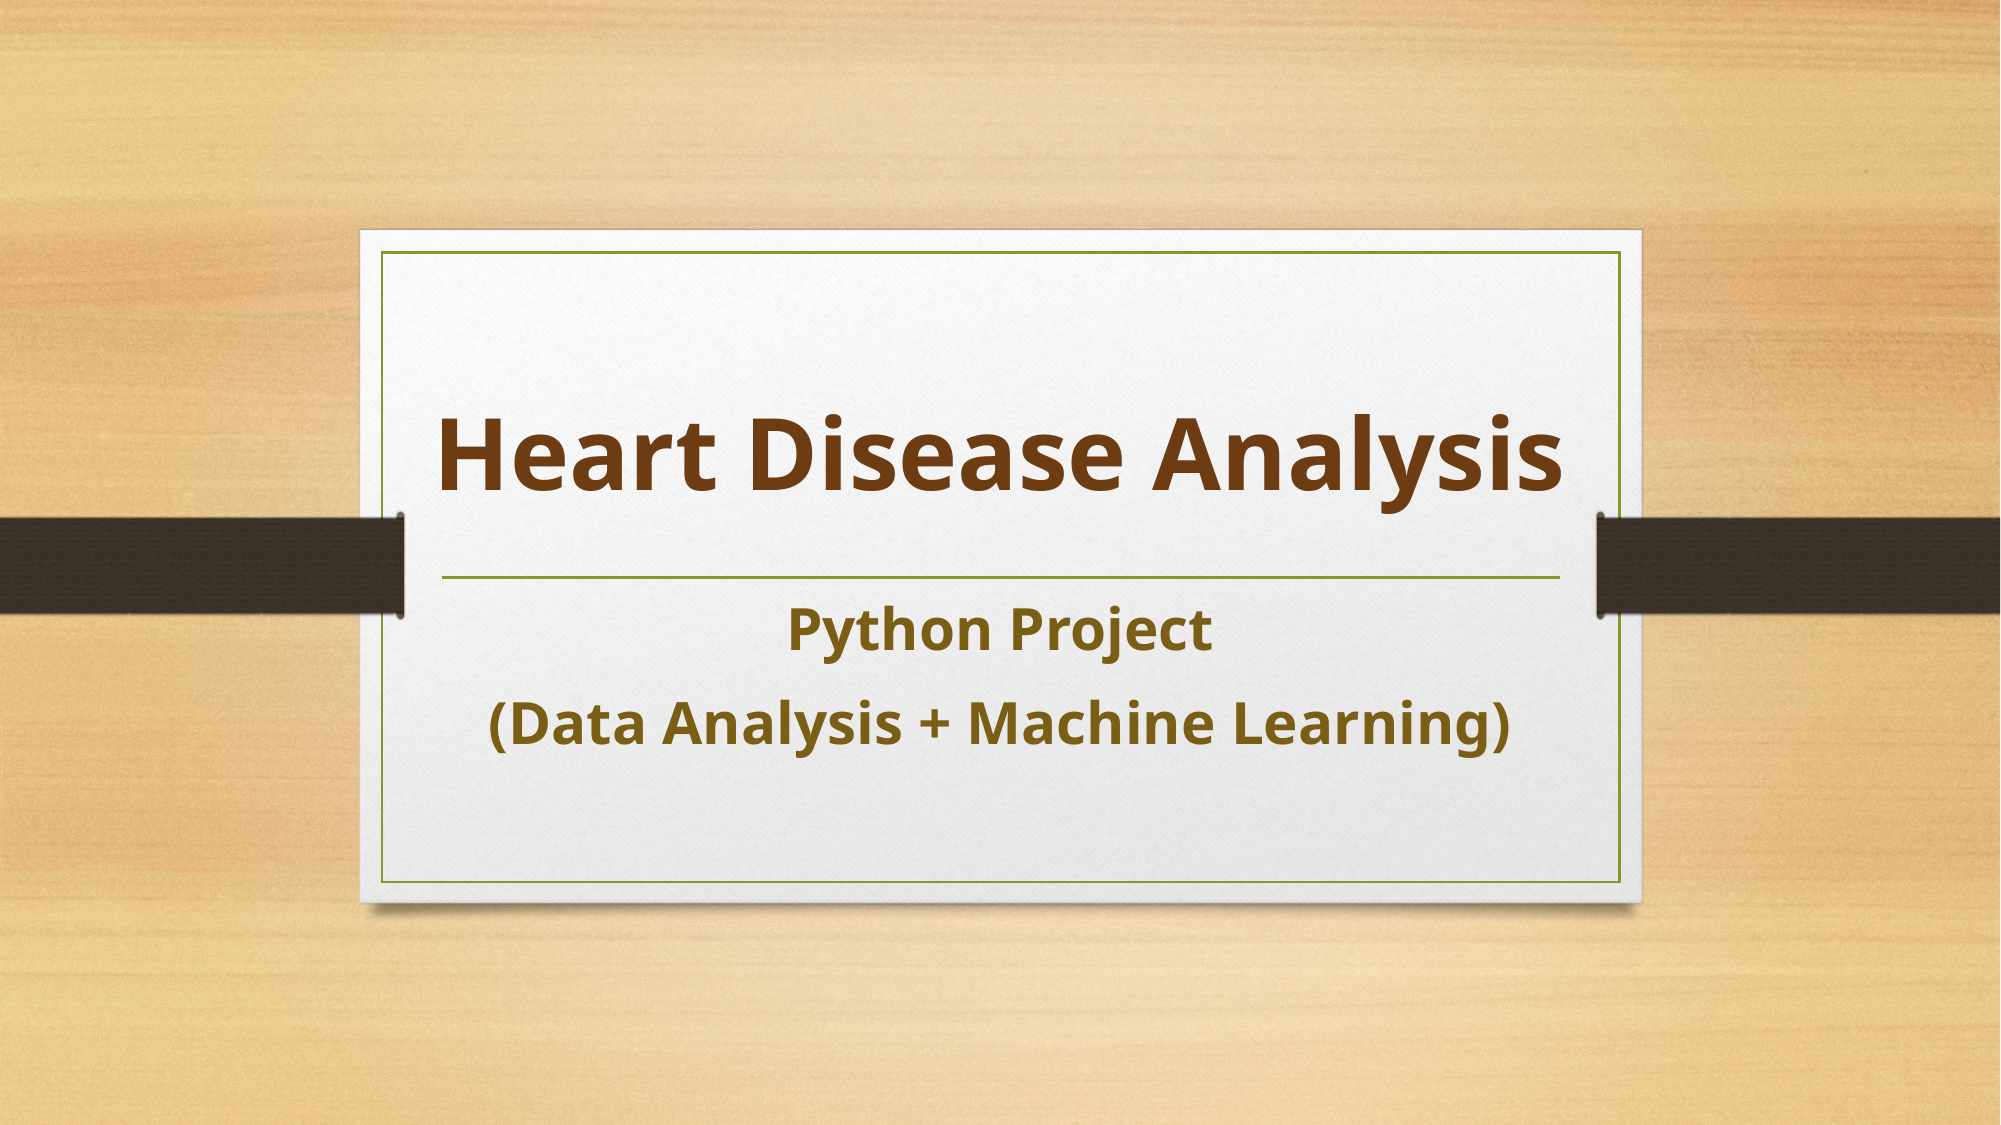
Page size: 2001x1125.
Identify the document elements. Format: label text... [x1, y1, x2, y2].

picture [0, 0, 2001, 1125]
subtitle Python Project (Data Analysis + Machine Learning) [261, 584, 1739, 857]
title Heart Disease Analysis [394, 268, 1606, 519]
